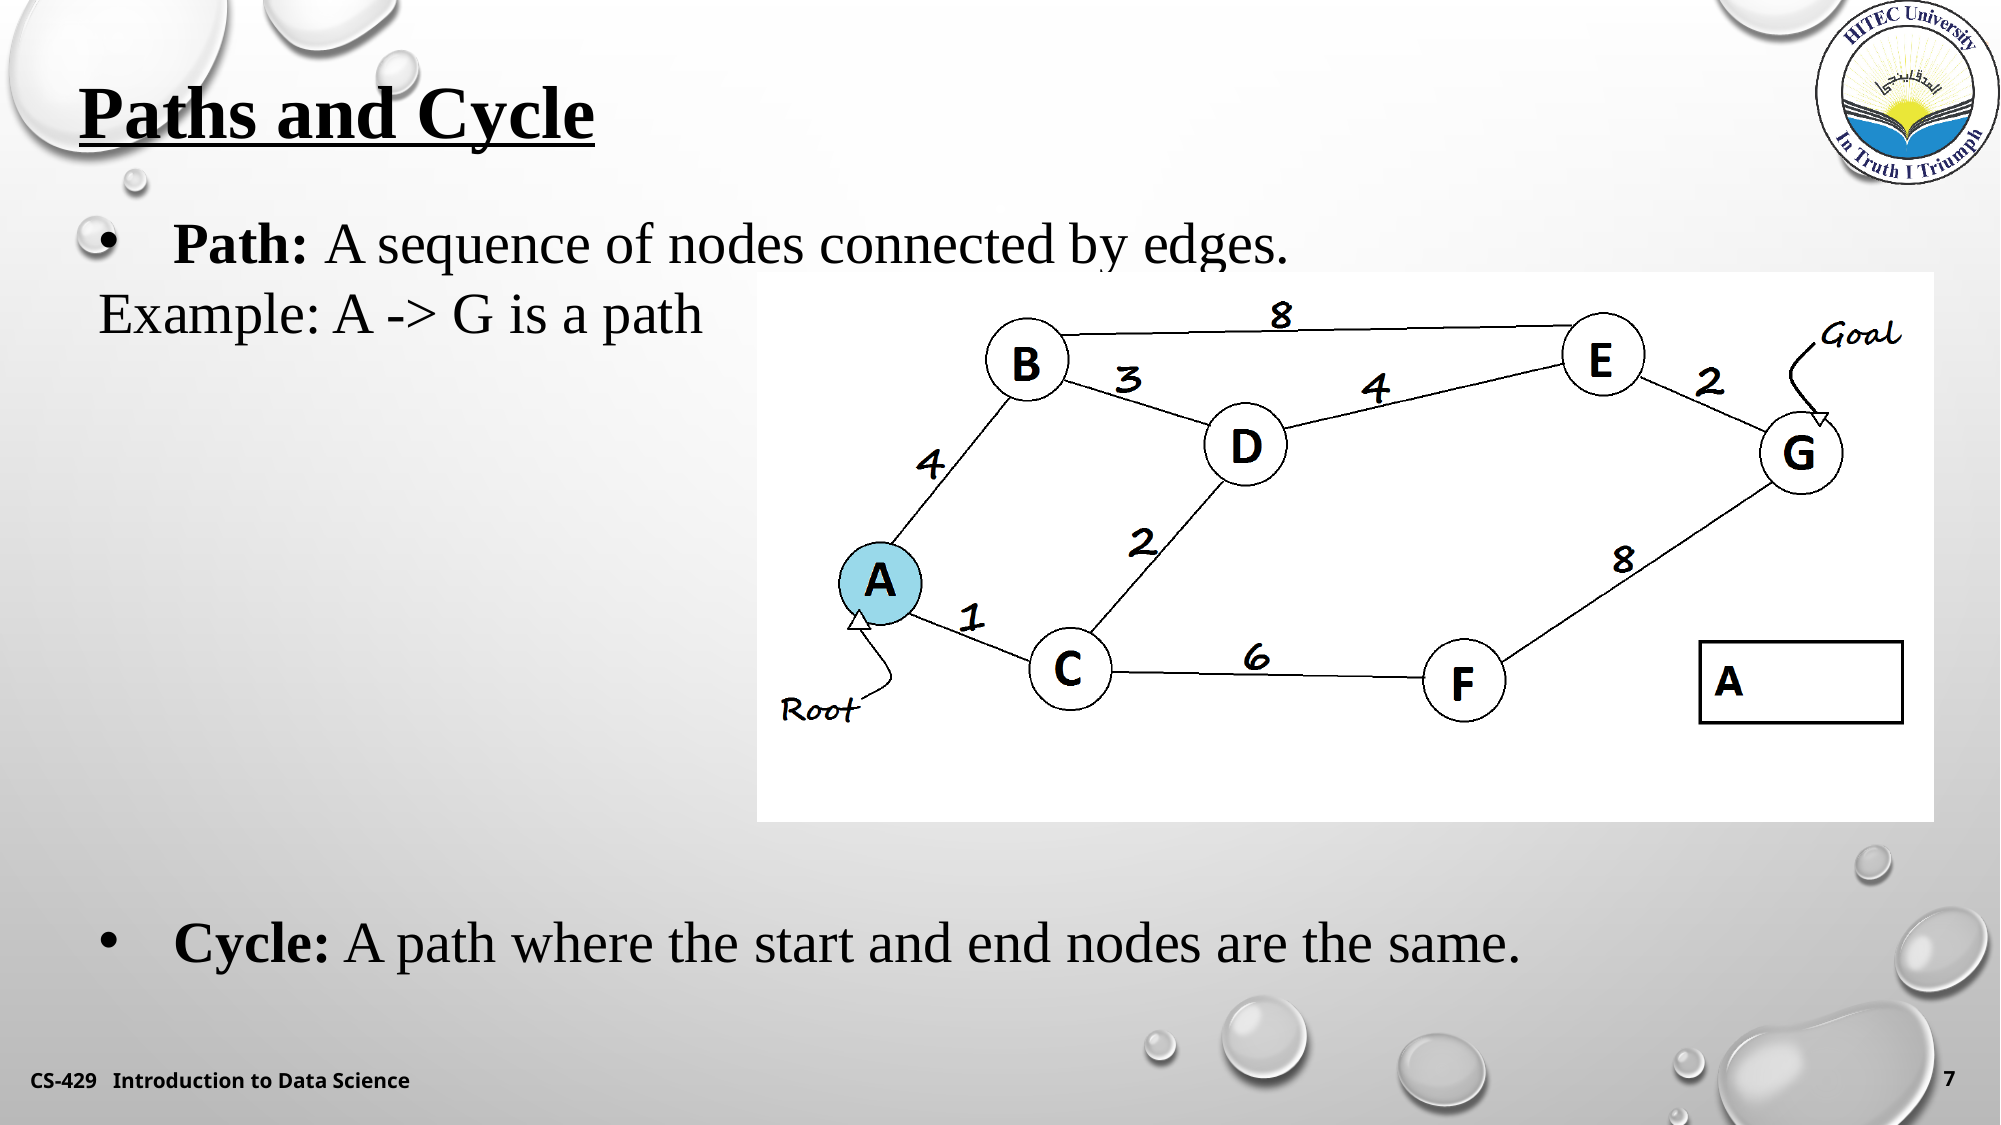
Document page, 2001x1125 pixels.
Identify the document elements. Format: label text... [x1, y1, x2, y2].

picture [0, 0, 2000, 1125]
footer CS-429 Introduction to Data Science [15, 1050, 1110, 1110]
text_box Paths and Cycle [64, 56, 1809, 162]
text_box Path: A sequence of nodes connected by edges. Example: A -> G is a path Cycle: A path where the start and end nodes are the same. [83, 197, 1955, 1052]
slide_number 7 [1845, 1050, 1971, 1110]
